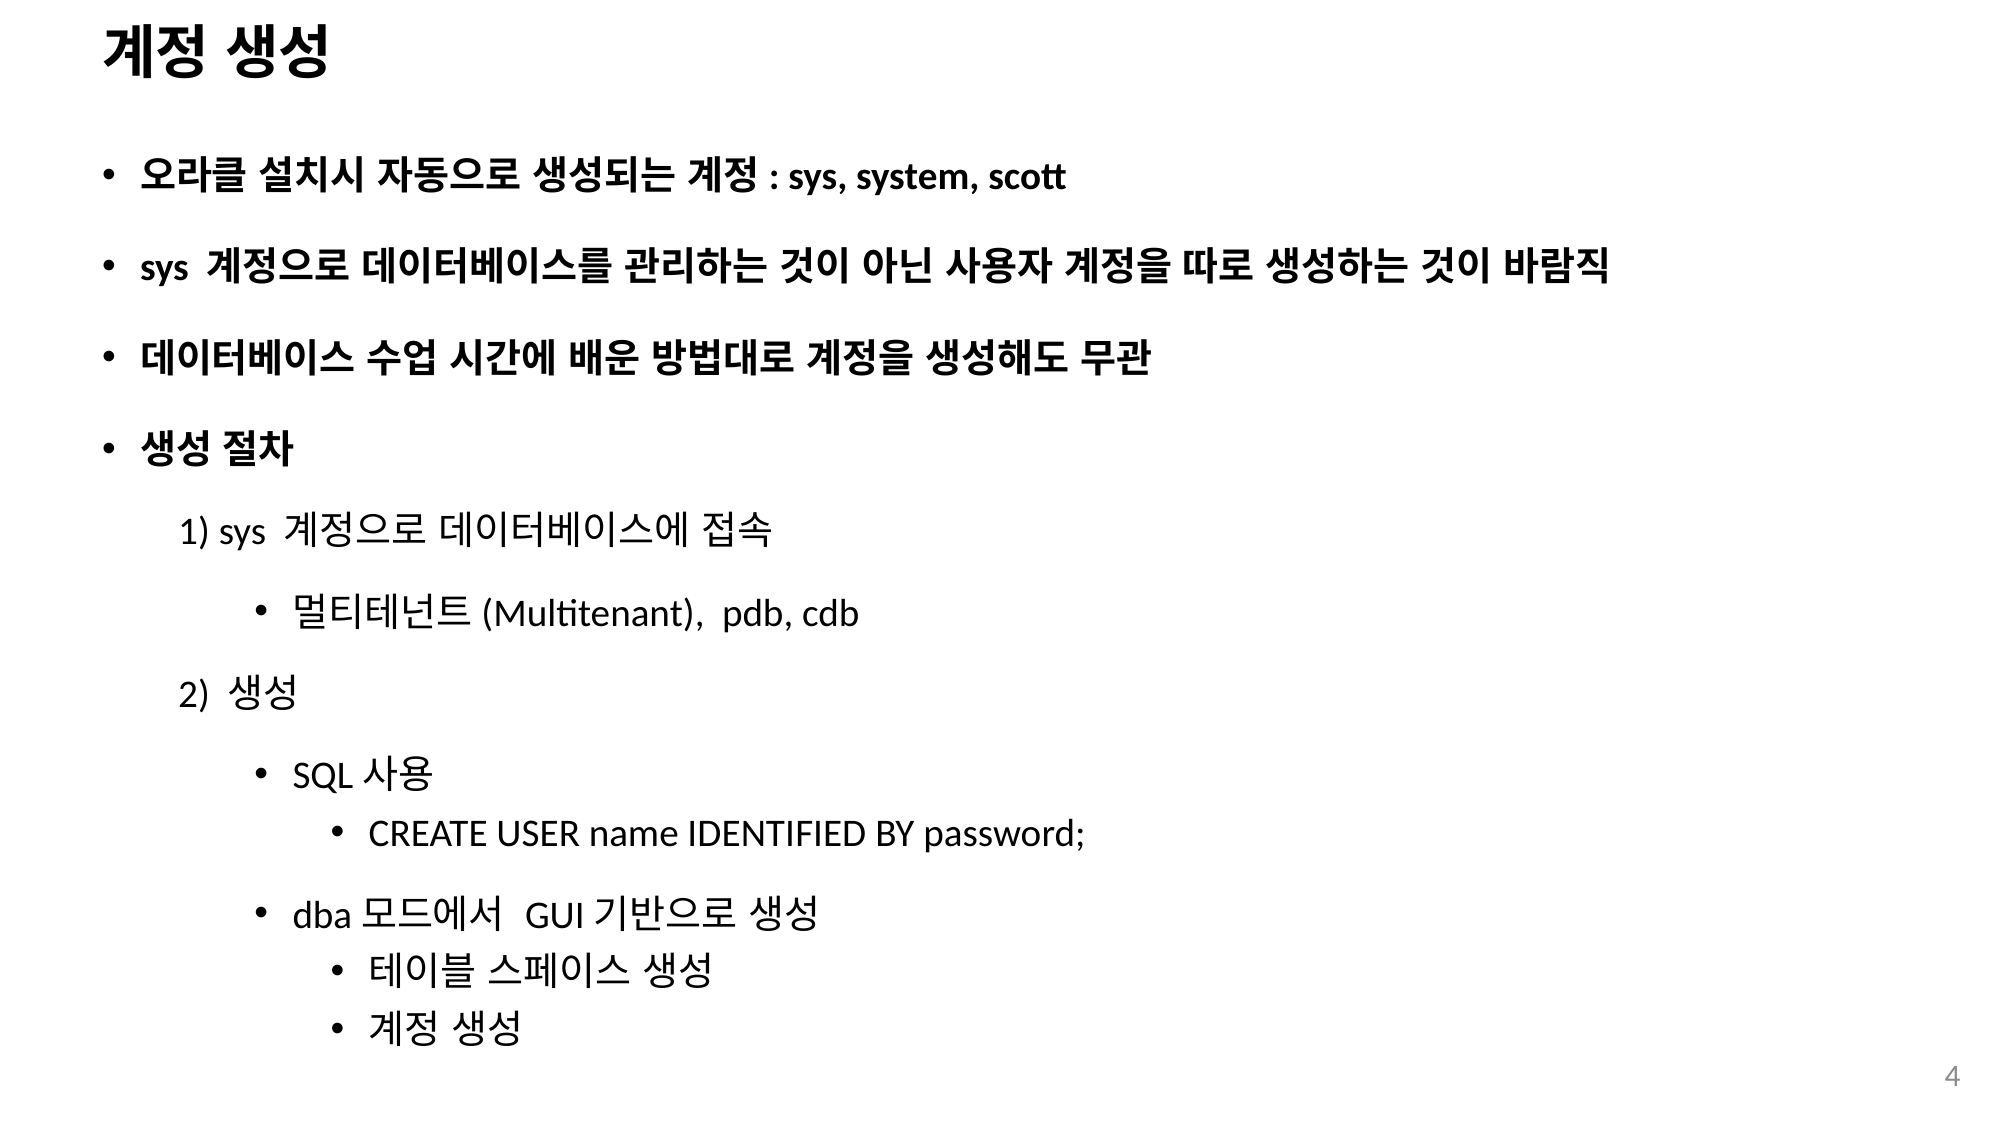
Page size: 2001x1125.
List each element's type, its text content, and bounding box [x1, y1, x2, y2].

list 오라클 설치시 자동으로 생성되는 계정: sys, system, scott sys 계정으로 데이터베이스를 관리하는 것이 아닌 사용자 계정을 따로 생성하는 것이 바람직 데이터베이스 수업 시간에 배운 방법대로 계정을 생성해도 무관 생성 절차 1) sys 계정으로 데이터베이스에 접속 멀티테넌트(Multitenant), pdb, cdb 2) 생성 SQL사용 CREATE USER name IDENTIFIED BY password; dba모드에서 GUI기반으로 생성 테이블 스페이스 생성 계정 생성 [87, 124, 1909, 1066]
title 계정 생성 [87, 26, 1812, 83]
slide_number 4 [1412, 1042, 1976, 1106]
